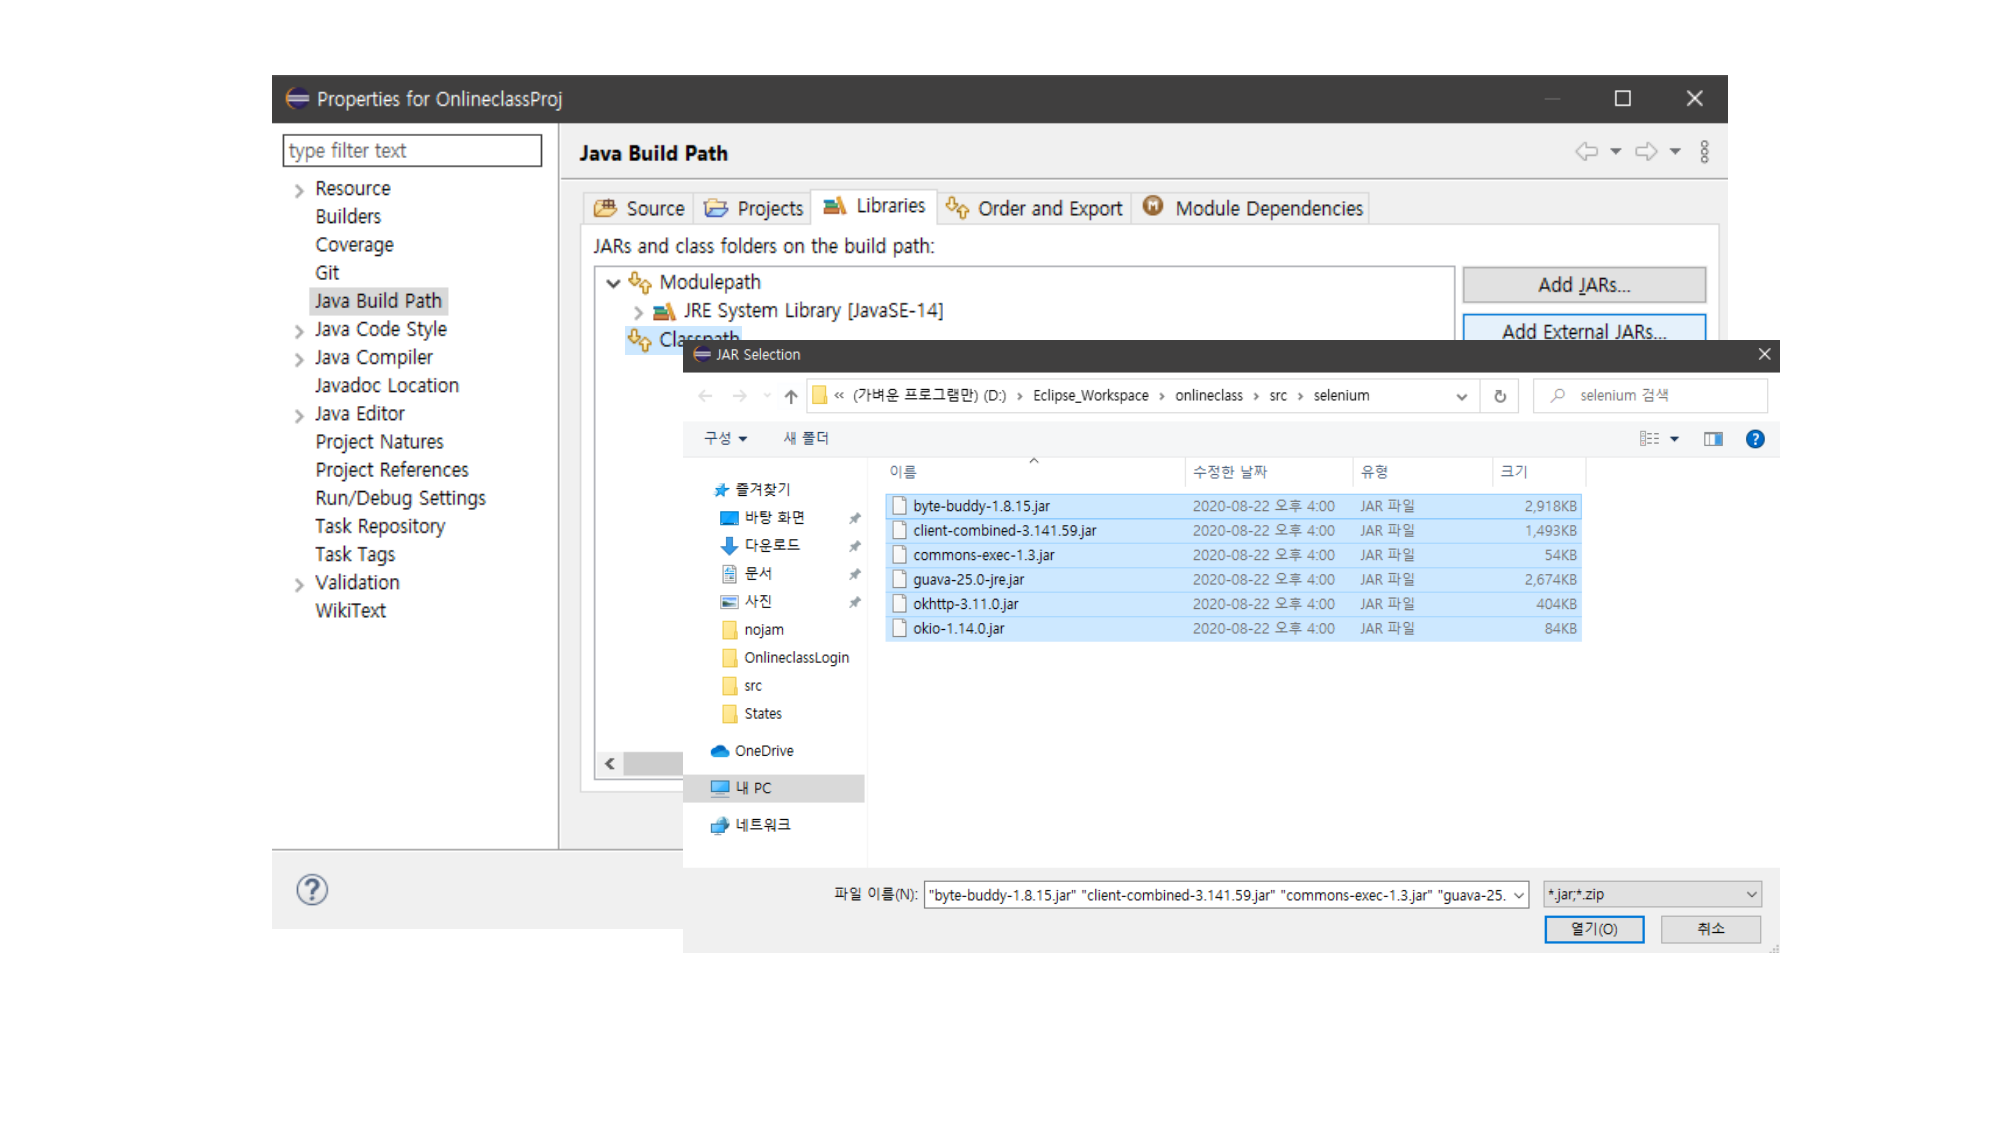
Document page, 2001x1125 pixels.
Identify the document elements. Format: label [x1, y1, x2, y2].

picture [272, 75, 1780, 953]
